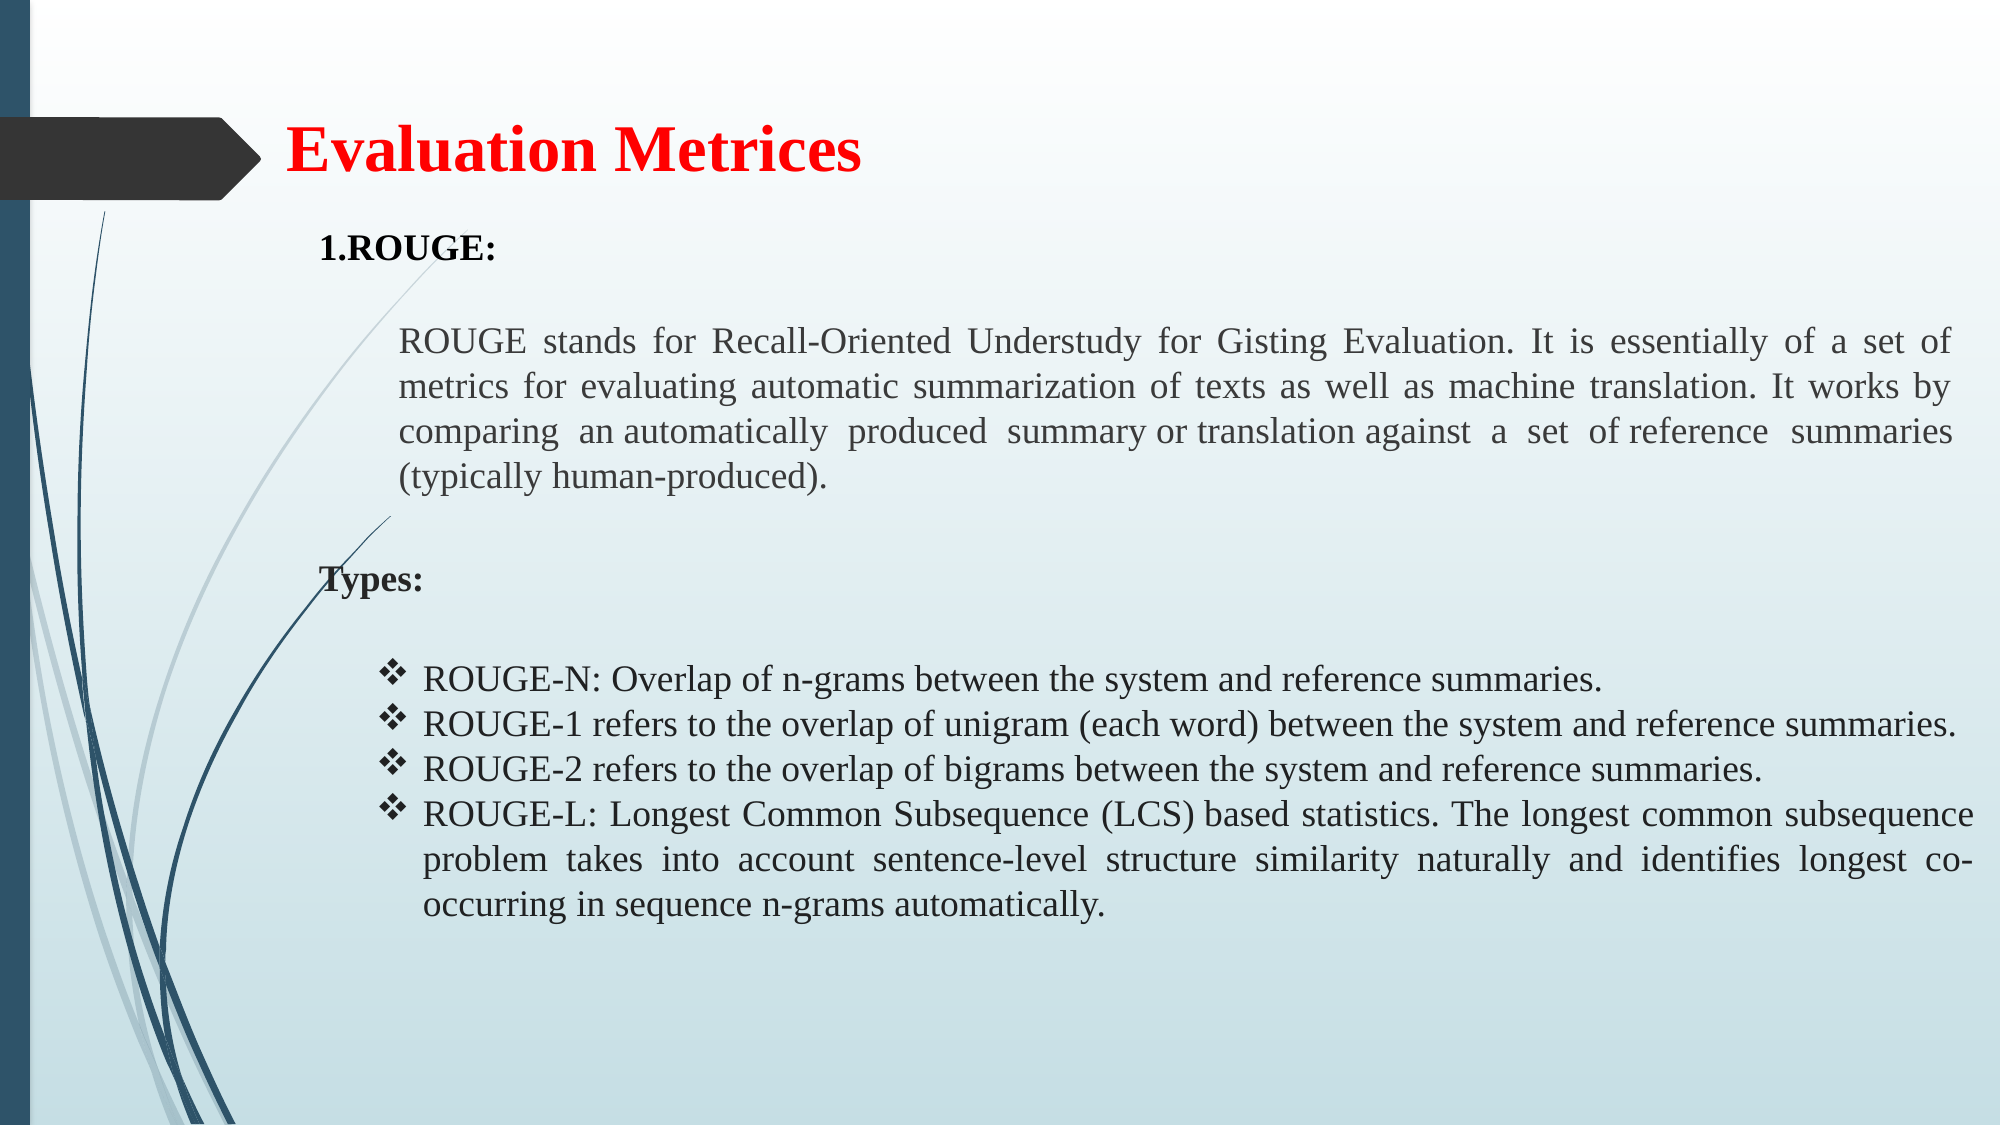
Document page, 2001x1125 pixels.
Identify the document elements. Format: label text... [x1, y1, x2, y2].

text_box 1.ROUGE: [304, 215, 1305, 276]
text_box Types: [304, 546, 1305, 606]
text_box ROUGE-N: Overlap of n-grams between the system and reference summaries. ROUGE-1 refers to the overlap of unigram (each word) between the system and reference summaries. ROUGE-2 refers to the overlap of bigrams between the system and reference summaries. ROUGE-L: Longest Common Subsequence (LCS) based statistics. The longest common subsequence problem takes into account sentence-level structure similarity naturally and identifies longest co-occurring in sequence n-grams automatically. [361, 646, 1991, 932]
text_box ROUGE stands for Recall-Oriented Understudy for Gisting Evaluation. It is essentially of a set of metrics for evaluating automatic summarization of texts as well as machine translation. It works by comparing an automatically produced summary or translation against a set of reference summaries (typically human-produced). [383, 309, 1969, 504]
text_box Evaluation Metrices [271, 97, 1272, 193]
